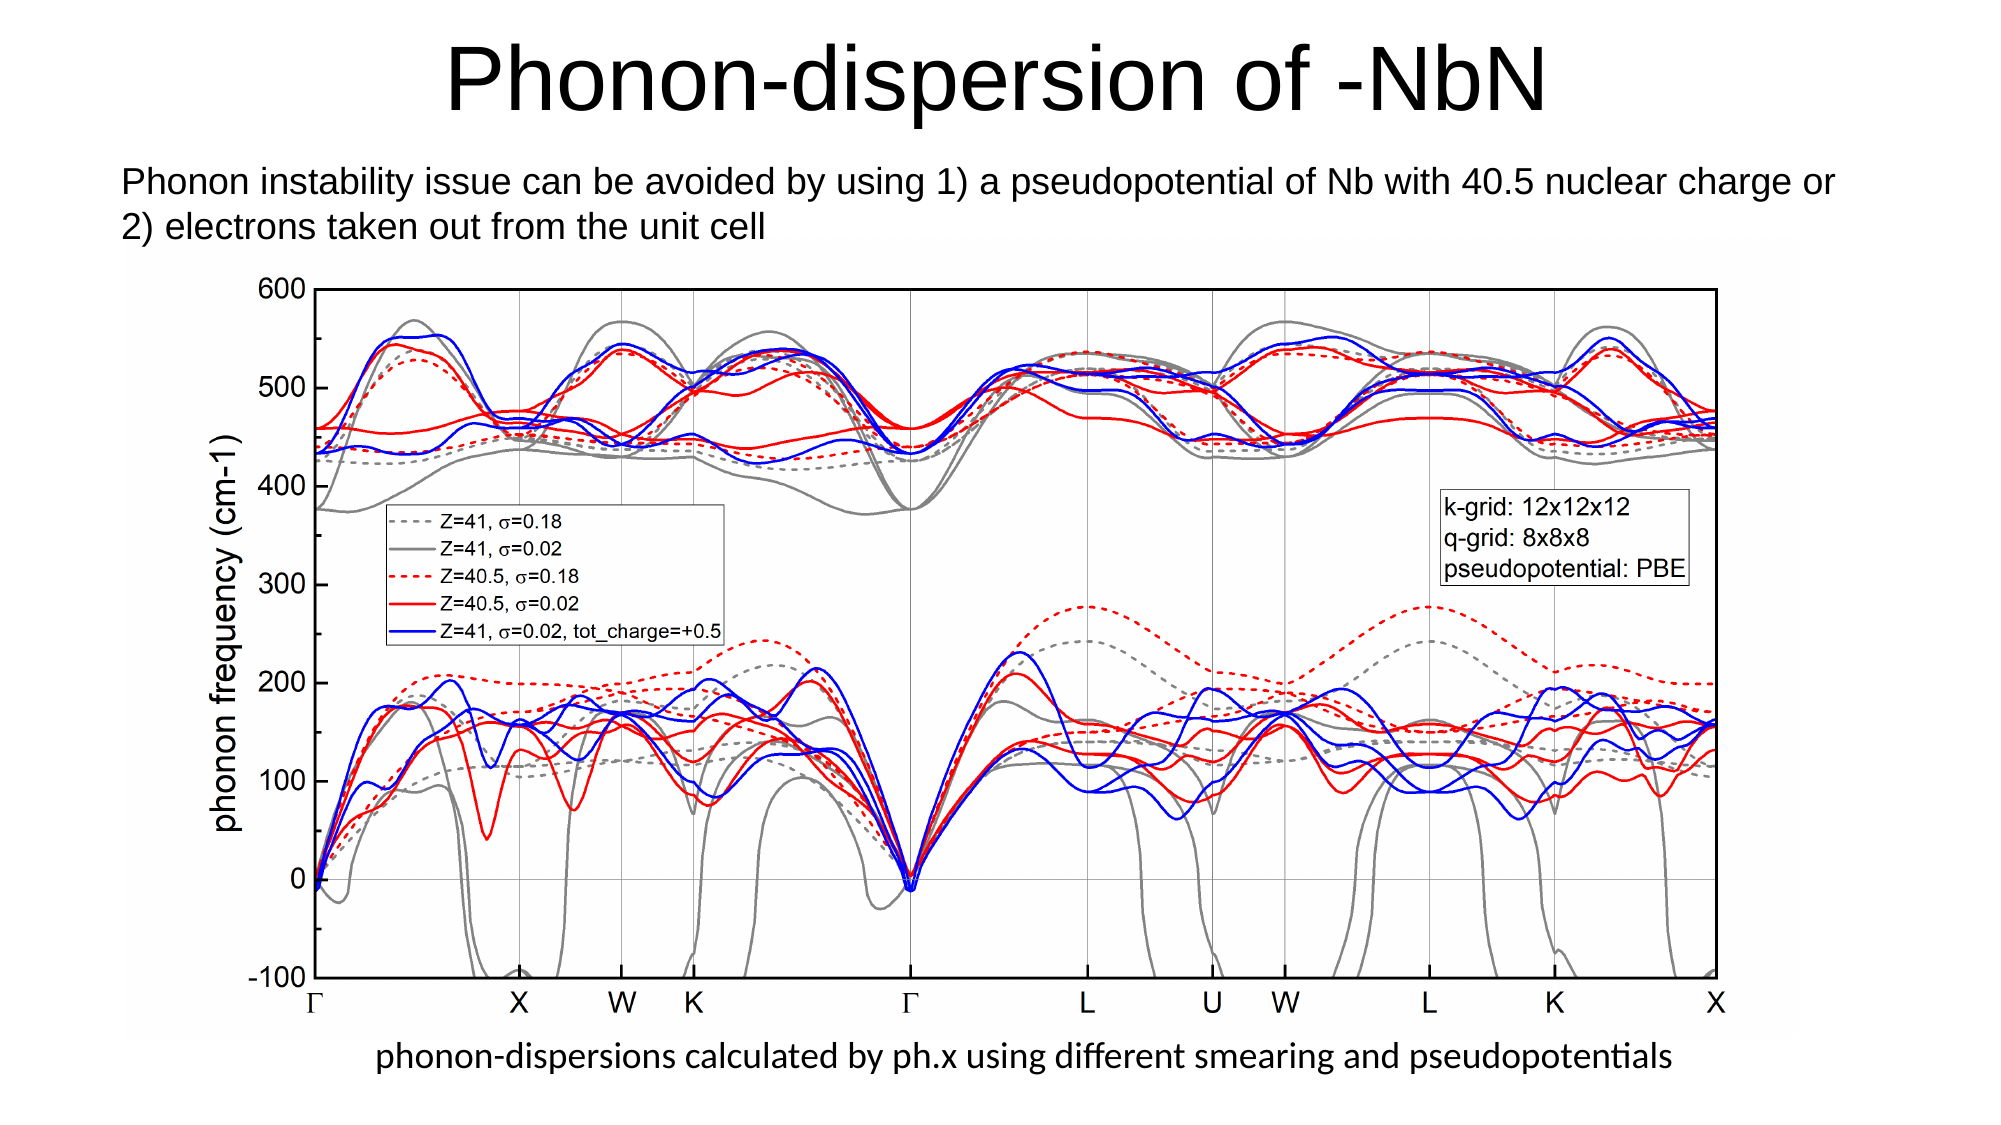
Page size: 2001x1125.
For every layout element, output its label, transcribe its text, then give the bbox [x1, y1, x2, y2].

text_box phonon-dispersions calculated by ph.x using different smearing and pseudopotentials [360, 1039, 1799, 1084]
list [122, 230, 1799, 1039]
text_box Phonon instability issue can be avoided by using 1) a pseudopotential of Nb with 40.5 nuclear charge or 2) electrons taken out from the unit cell [106, 149, 1894, 255]
